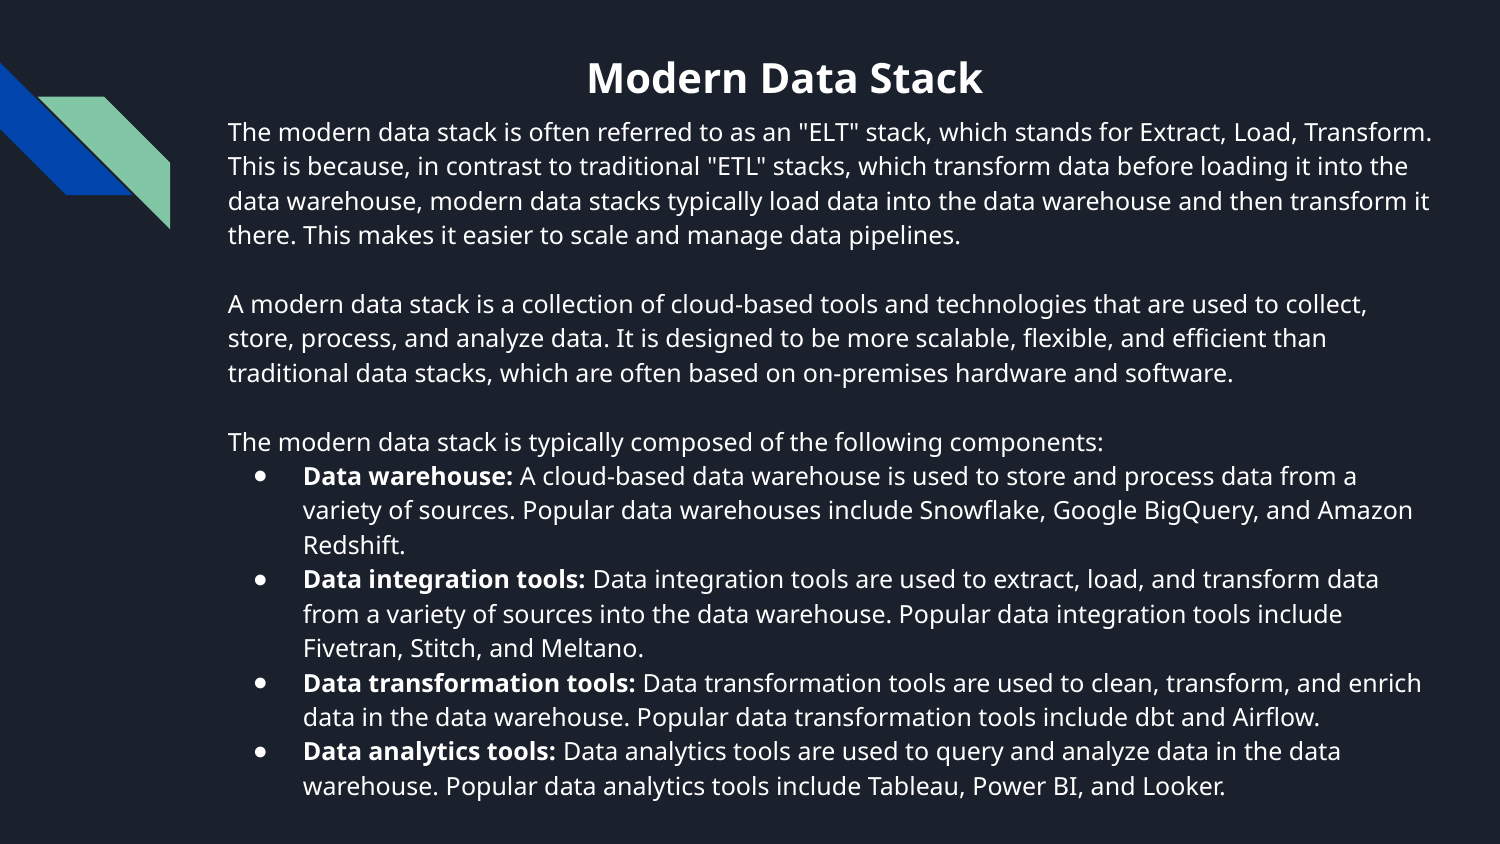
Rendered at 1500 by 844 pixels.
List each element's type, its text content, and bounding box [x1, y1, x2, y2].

list The modern data stack is often referred to as an "ELT" stack, which stands for Extract, Load, Transform. This is because, in contrast to traditional "ETL" stacks, which transform data before loading it into the data warehouse, modern data stacks typically load data into the data warehouse and then transform it there. This makes it easier to scale and manage data pipelines. A modern data stack is a collection of cloud-based tools and technologies that are used to collect, store, process, and analyze data. It is designed to be more scalable, flexible, and efficient than traditional data stacks, which are often based on on-premises hardware and software. The modern data stack is typically composed of the following components: Data warehouse: A cloud-based data warehouse is used to store and process data from a variety of sources. Popular data warehouses include Snowflake, Google BigQuery, and Amazon Redshift. Data integration tools: Data integration tools are used to extract, load, and transform data from a variety of sources into the data warehouse. Popular data integration tools include Fivetran, Stitch, and Meltano. Data transformation tools: Data transformation tools are used to clean, transform, and enrich data in the data warehouse. Popular data transformation tools include dbt and Airflow. Data analytics tools: Data analytics tools are used to query and analyze data in the data warehouse. Popular data analytics tools include Tableau, Power BI, and Looker. [212, 96, 1456, 807]
title Modern Data Stack [212, 29, 1368, 96]
